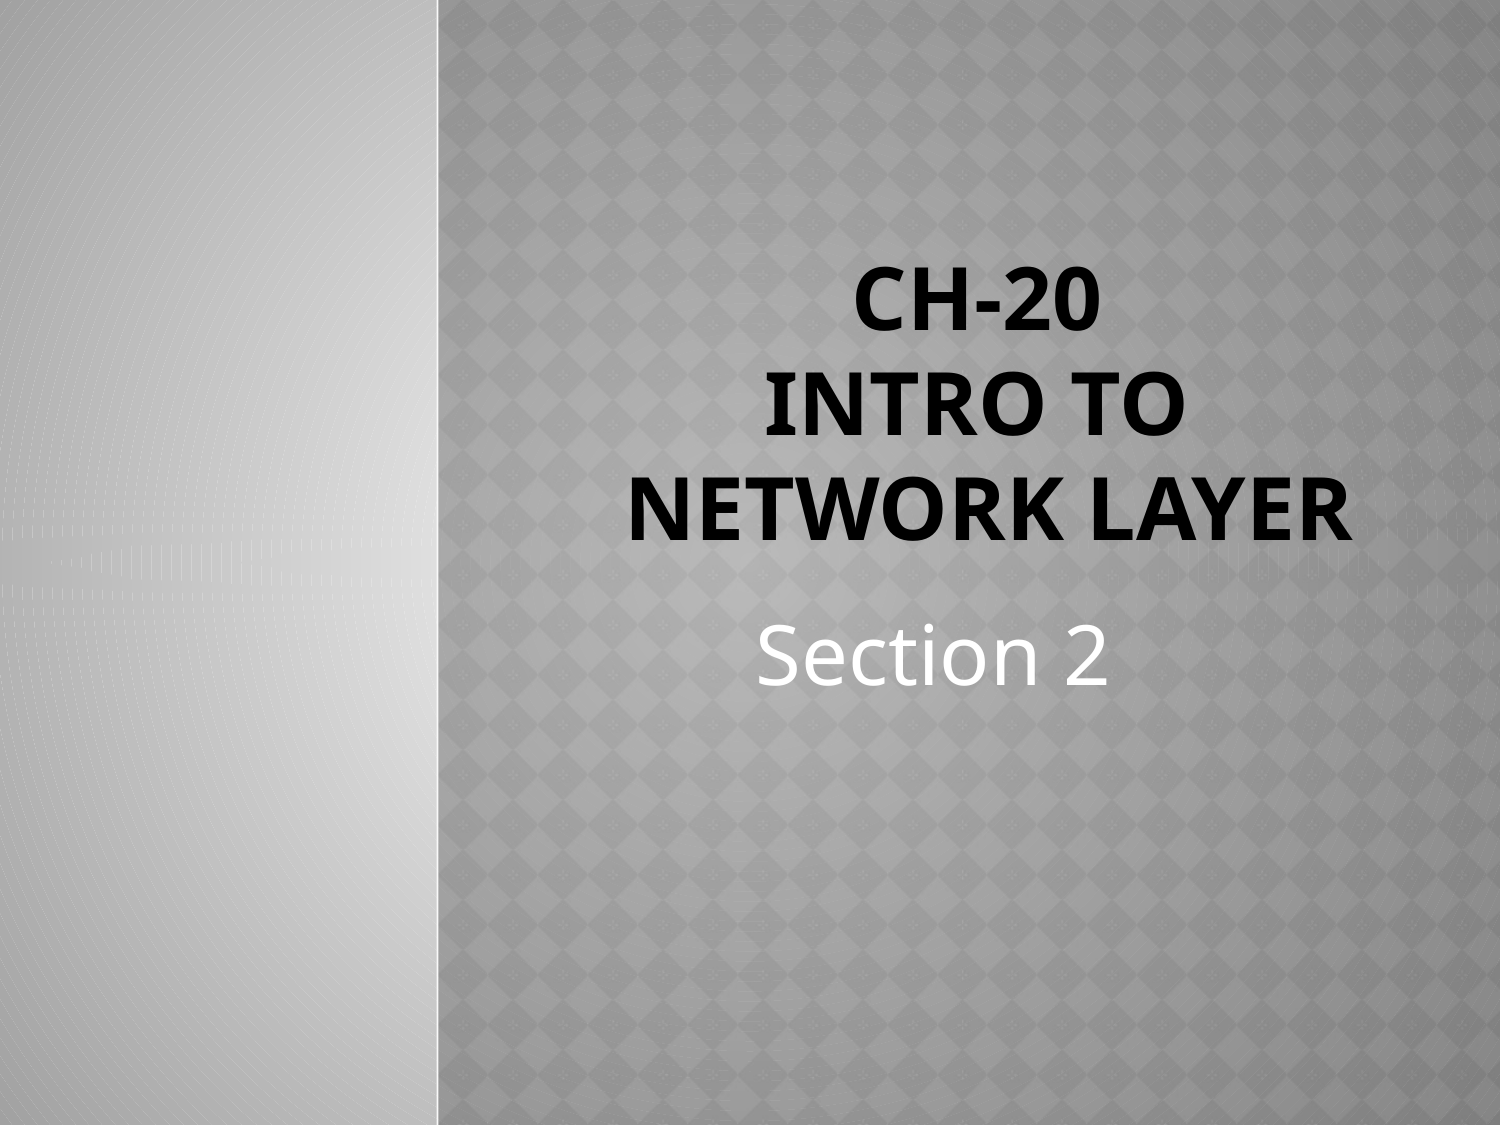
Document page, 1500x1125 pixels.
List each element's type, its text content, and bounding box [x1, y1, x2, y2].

subtitle Section 2 [513, 602, 1353, 783]
title ch-20 Intro to Network Layer [552, 200, 1425, 558]
